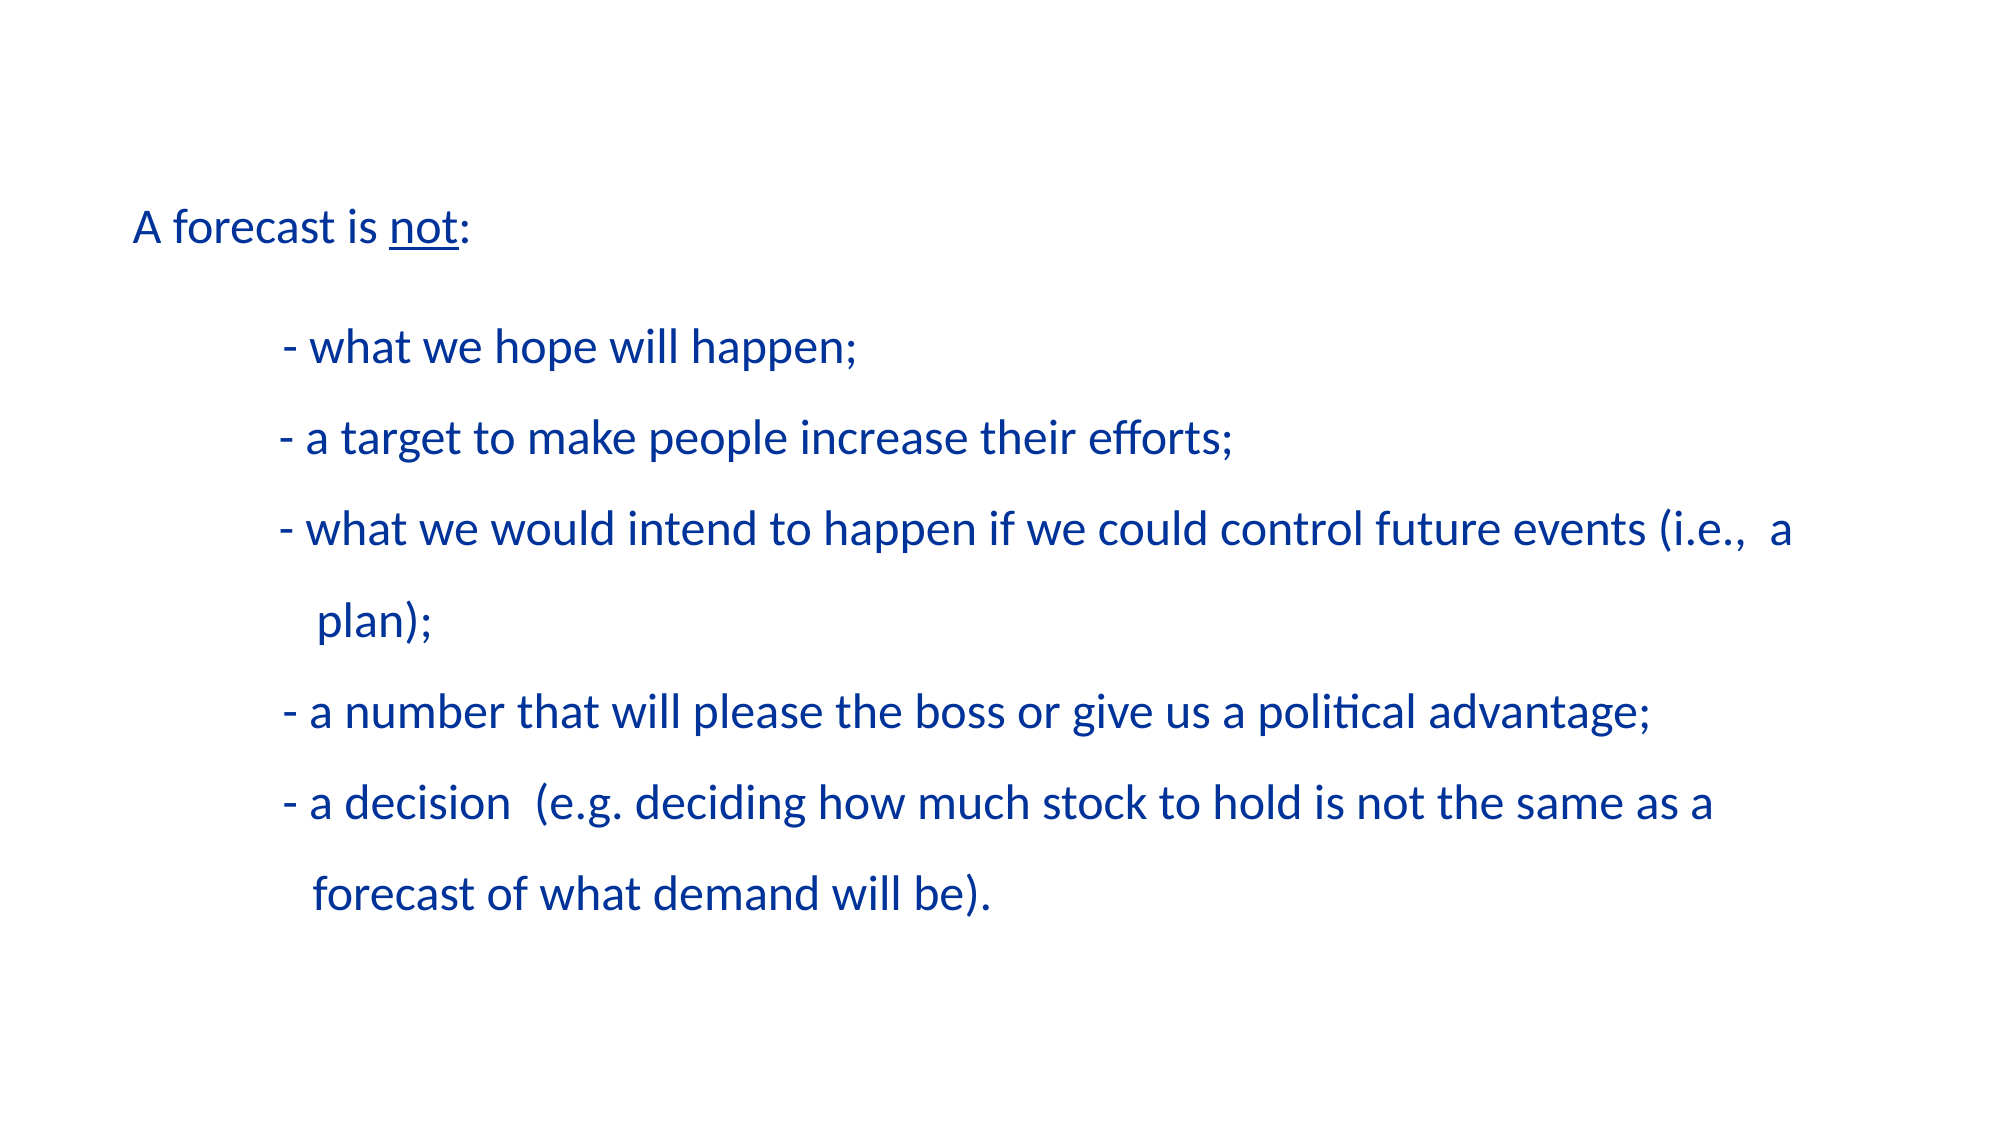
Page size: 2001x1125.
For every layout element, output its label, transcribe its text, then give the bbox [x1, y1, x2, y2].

text_box A forecast is not: - what we hope will happen; - a target to make people increase their efforts; - what we would intend to happen if we could control future events (i.e., a plan); - a number that will please the boss or give us a political advantage; - a decision (e.g. deciding how much stock to hold is not the same as a forecast of what demand will be). [117, 185, 1883, 1005]
